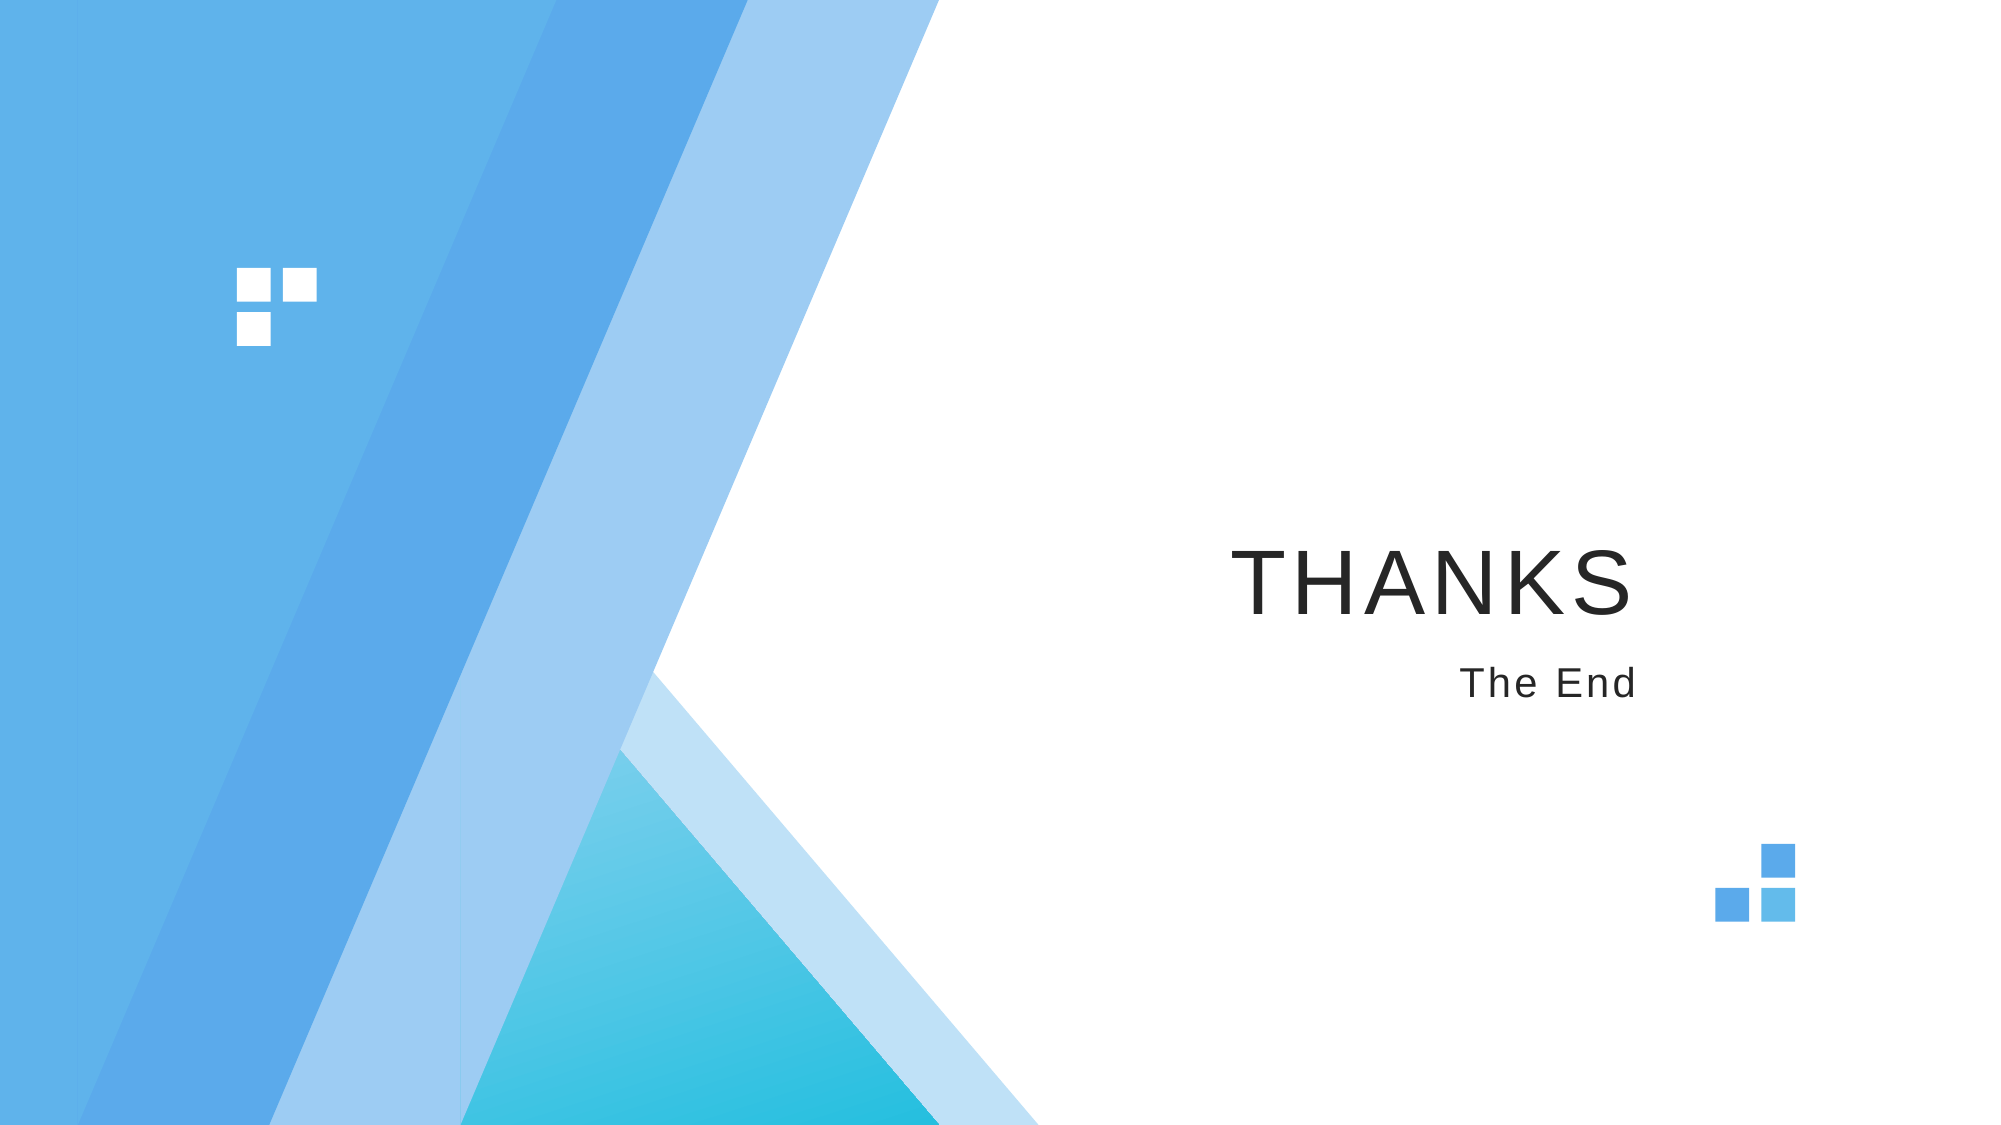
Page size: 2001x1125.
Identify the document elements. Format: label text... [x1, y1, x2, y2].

list The End [751, 649, 1649, 826]
title THANKS [751, 514, 1649, 641]
